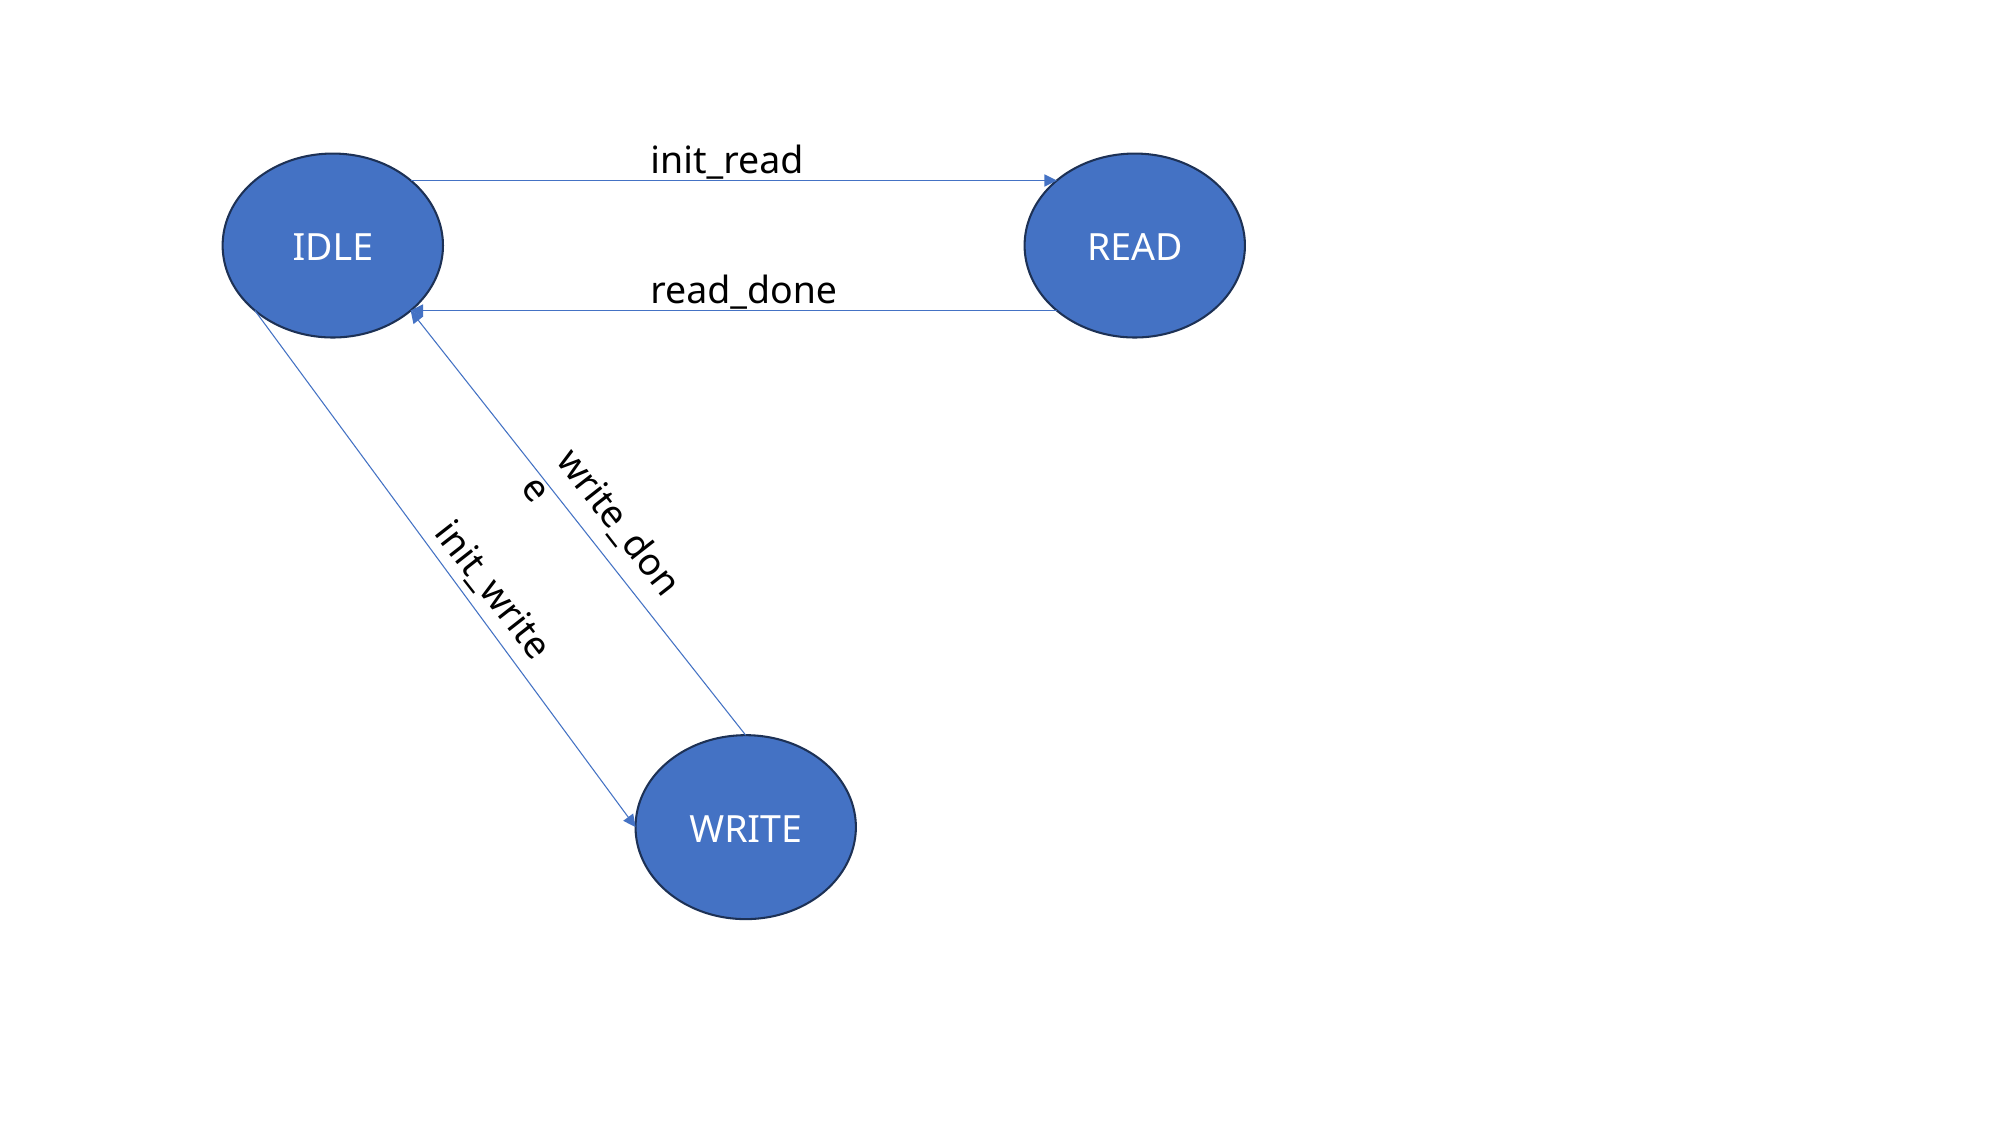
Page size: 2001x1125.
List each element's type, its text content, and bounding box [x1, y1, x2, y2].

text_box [410, 310, 746, 736]
text_box init_read [635, 128, 941, 180]
text_box read_done [635, 258, 941, 310]
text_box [254, 310, 636, 828]
text_box READ [1023, 152, 1246, 339]
text_box WRITE [634, 734, 857, 921]
text_box read_done [746, 311, 941, 319]
text_box IDLE [221, 152, 445, 312]
text_box init_read [635, 181, 941, 189]
